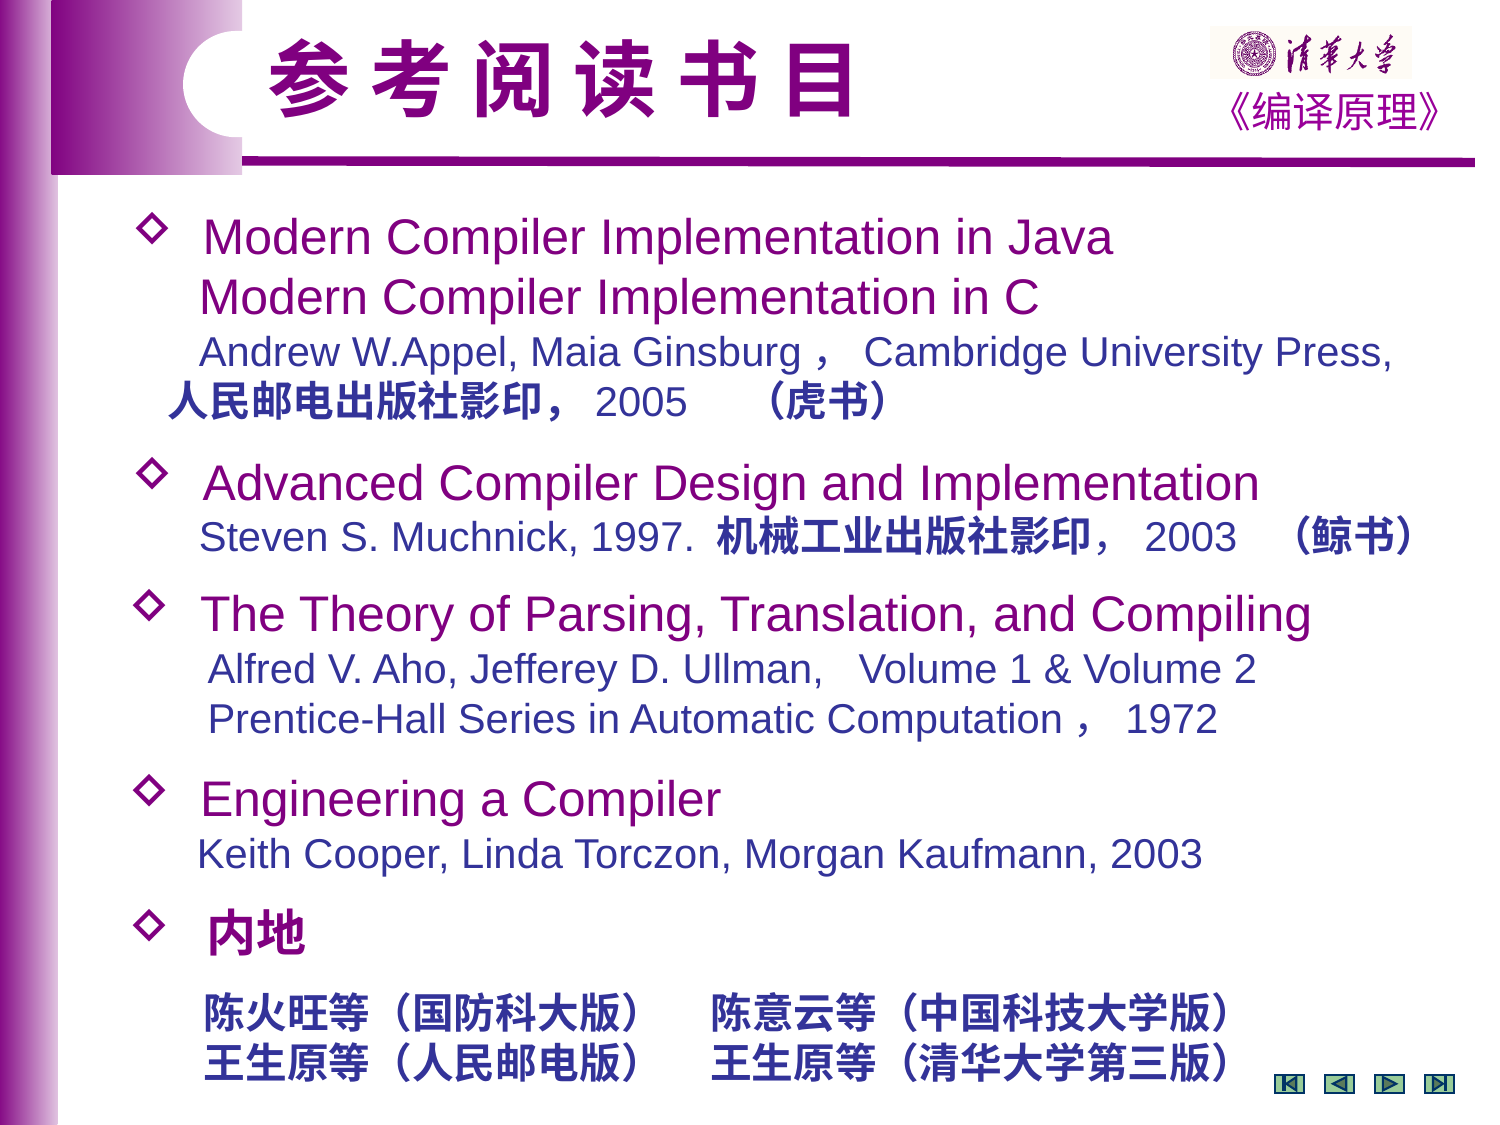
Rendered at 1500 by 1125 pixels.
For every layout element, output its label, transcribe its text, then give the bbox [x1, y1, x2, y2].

picture [1210, 26, 1412, 79]
text_box [1274, 1074, 1305, 1093]
text_box 参 考 阅 读 书 目 [252, 31, 877, 136]
text_box [1374, 1074, 1405, 1093]
text_box Modern Compiler Implementation in Java Modern Compiler Implementation in C Andrew W.Appel, Maia Ginsburg，Cambridge University Press, 人民邮电出版社影印，2005 （虎书） Advanced Compiler Design and Implementation Steven S. Muchnick, 1997. 机械工业出版社影印，2003 （鲸书） [115, 172, 1483, 568]
text_box The Theory of Parsing, Translation, and Compiling Alfred V. Aho, Jefferey D. Ullman, Volume 1 & Volume 2 Prentice-Hall Series in Automatic Computation，1972 Engineering a Compiler Keith Cooper, Linda Torczon, Morgan Kaufmann, 2003 内地 陈火旺等（国防科大版） 陈意云等（中国科技大学版） 王生原等（人民邮电版） 王生原等（清华大学第三版） [112, 574, 1376, 1094]
text_box [1324, 1074, 1355, 1093]
text_box [1424, 1074, 1455, 1093]
